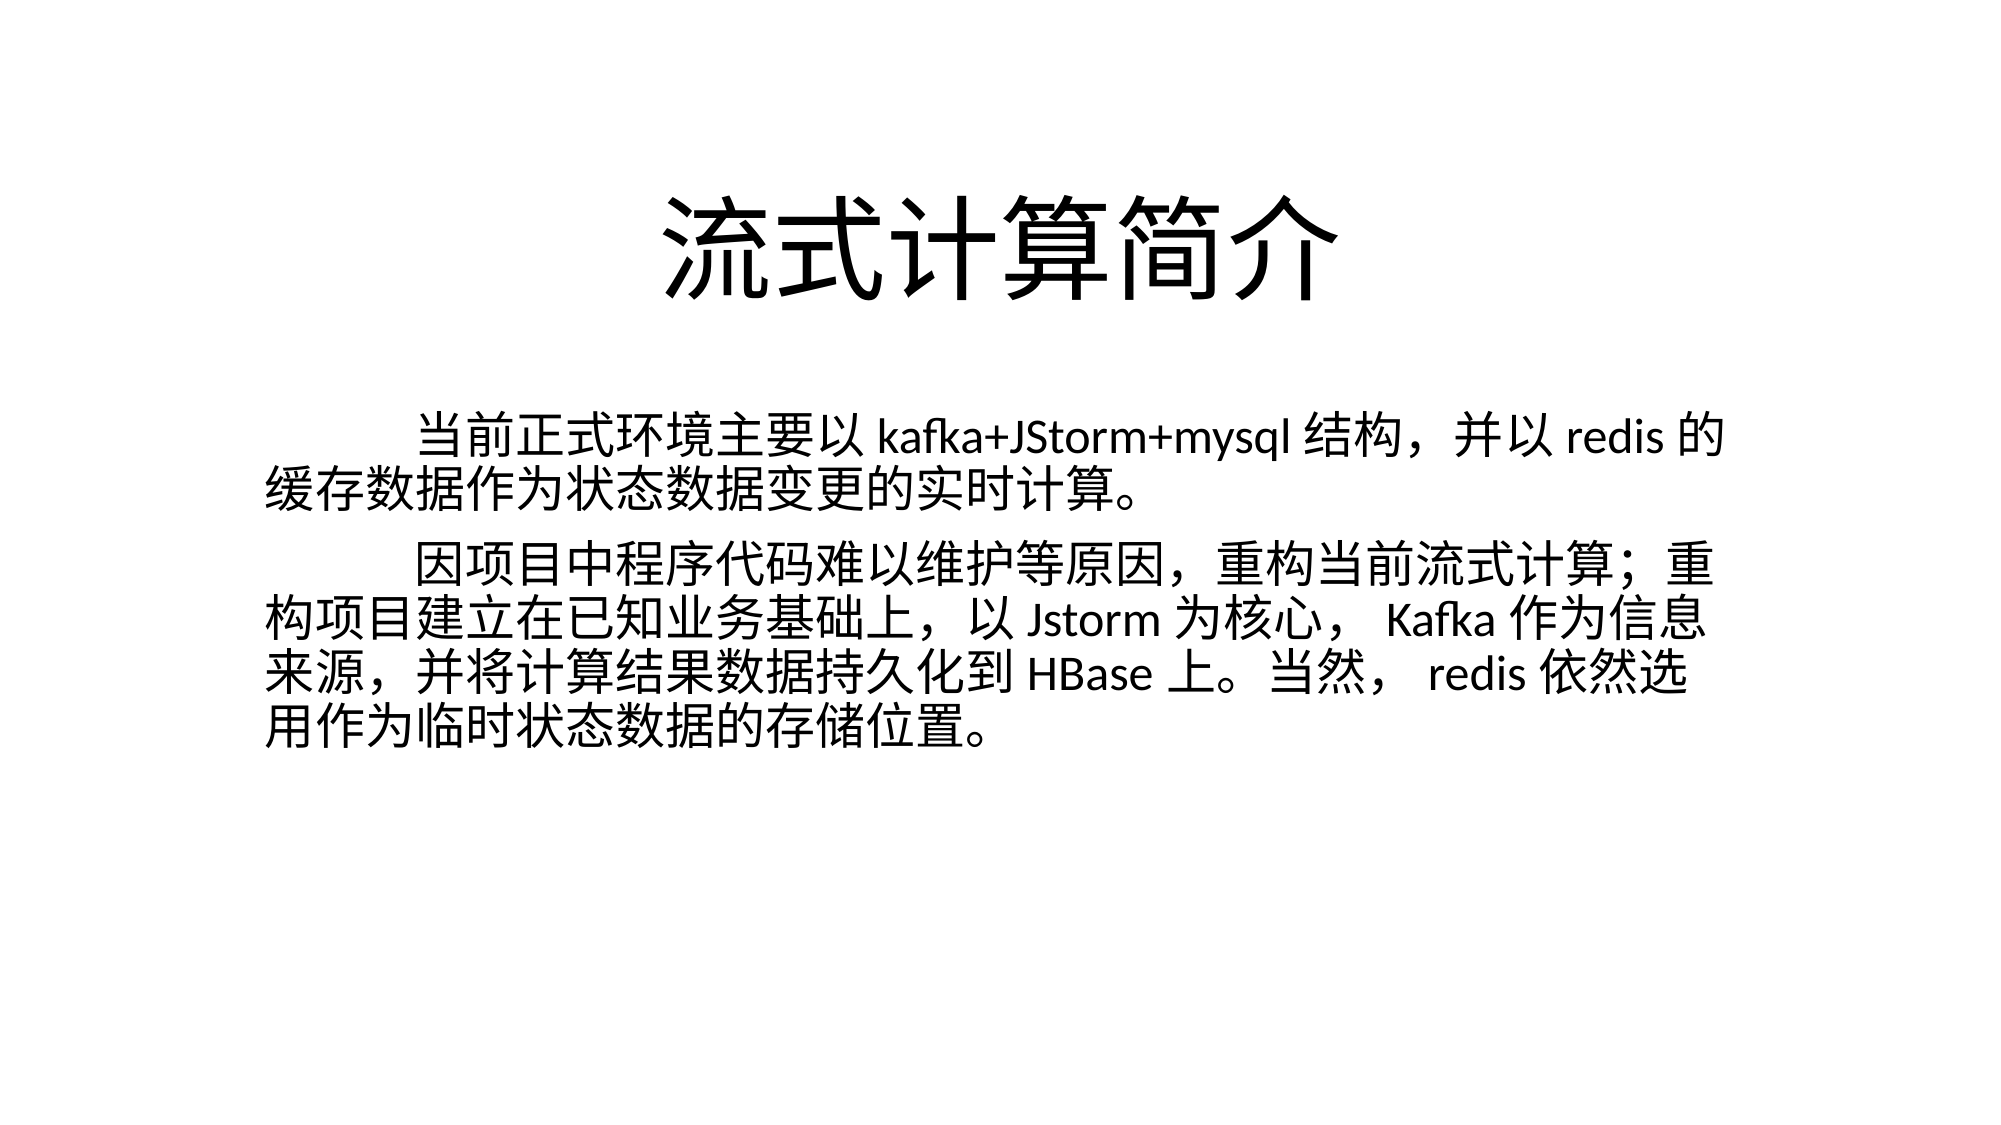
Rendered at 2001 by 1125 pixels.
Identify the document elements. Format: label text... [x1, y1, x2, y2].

subtitle 当前正式环境主要以kafka+JStorm+mysql结构，并以redis的缓存数据作为状态数据变更的实时计算。 因项目中程序代码难以维护等原因，重构当前流式计算；重构项目建立在已知业务基础上，以Jstorm为核心，Kafka作为信息来源，并将计算结果数据持久化到HBase上。当然，redis依然选用作为临时状态数据的存储位置。 [249, 403, 1750, 863]
title 流式计算简介 [249, 184, 1750, 324]
